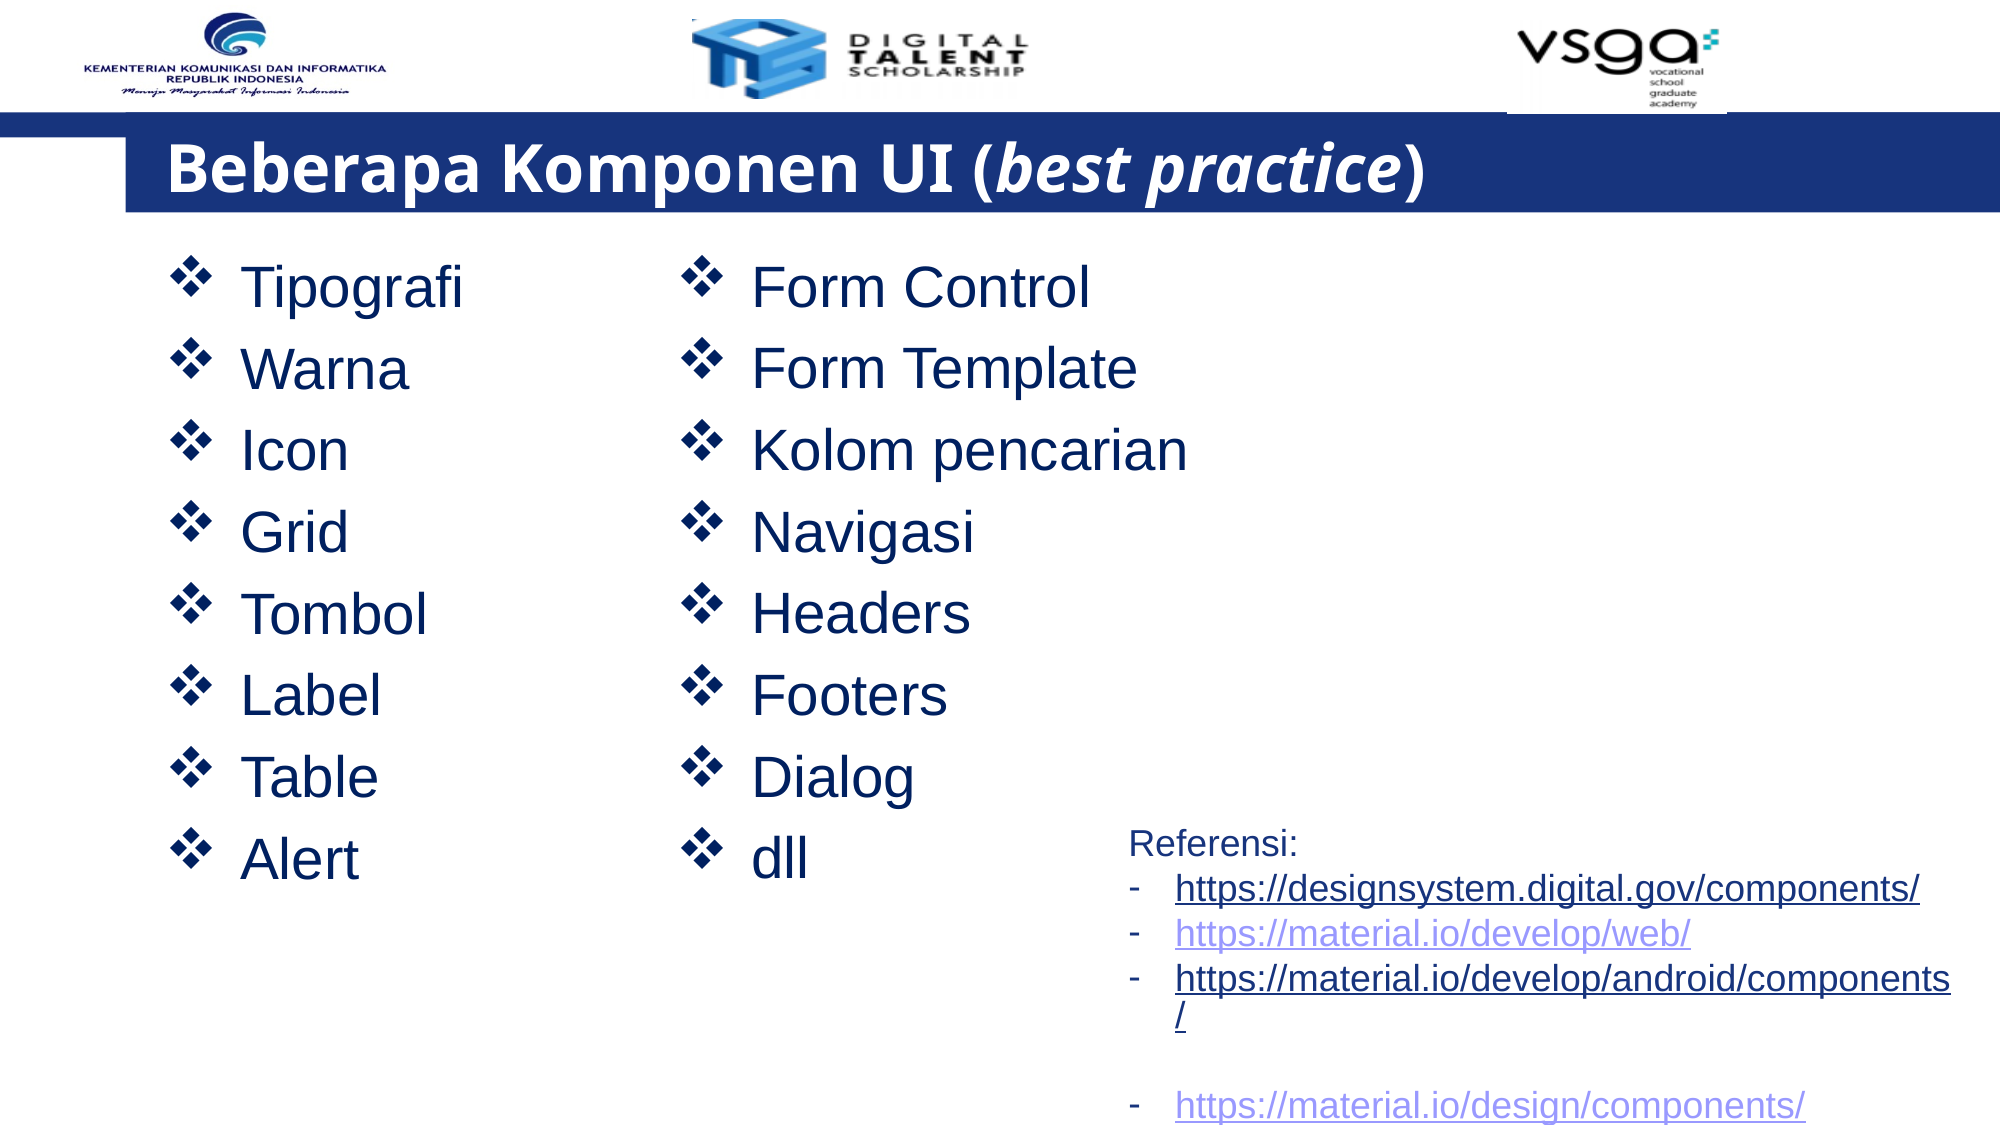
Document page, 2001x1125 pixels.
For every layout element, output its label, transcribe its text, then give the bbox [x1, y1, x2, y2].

text_box Referensi: https://designsystem.digital.gov/components/ https://material.io/develop/web/ https://material.io/develop/android/components/ https://material.io/design/components/ [1113, 811, 1976, 1125]
picture [692, 19, 1036, 99]
picture [66, 5, 399, 100]
title Beberapa Komponen UI (best practice) [150, 120, 1934, 213]
picture [1507, 20, 1727, 114]
list Form Control Form Template Kolom pencarian Navigasi Headers Footers Dialog dll [661, 241, 1512, 956]
list Tipografi Warna Icon Grid Tombol Label Table Alert [150, 241, 1034, 1055]
